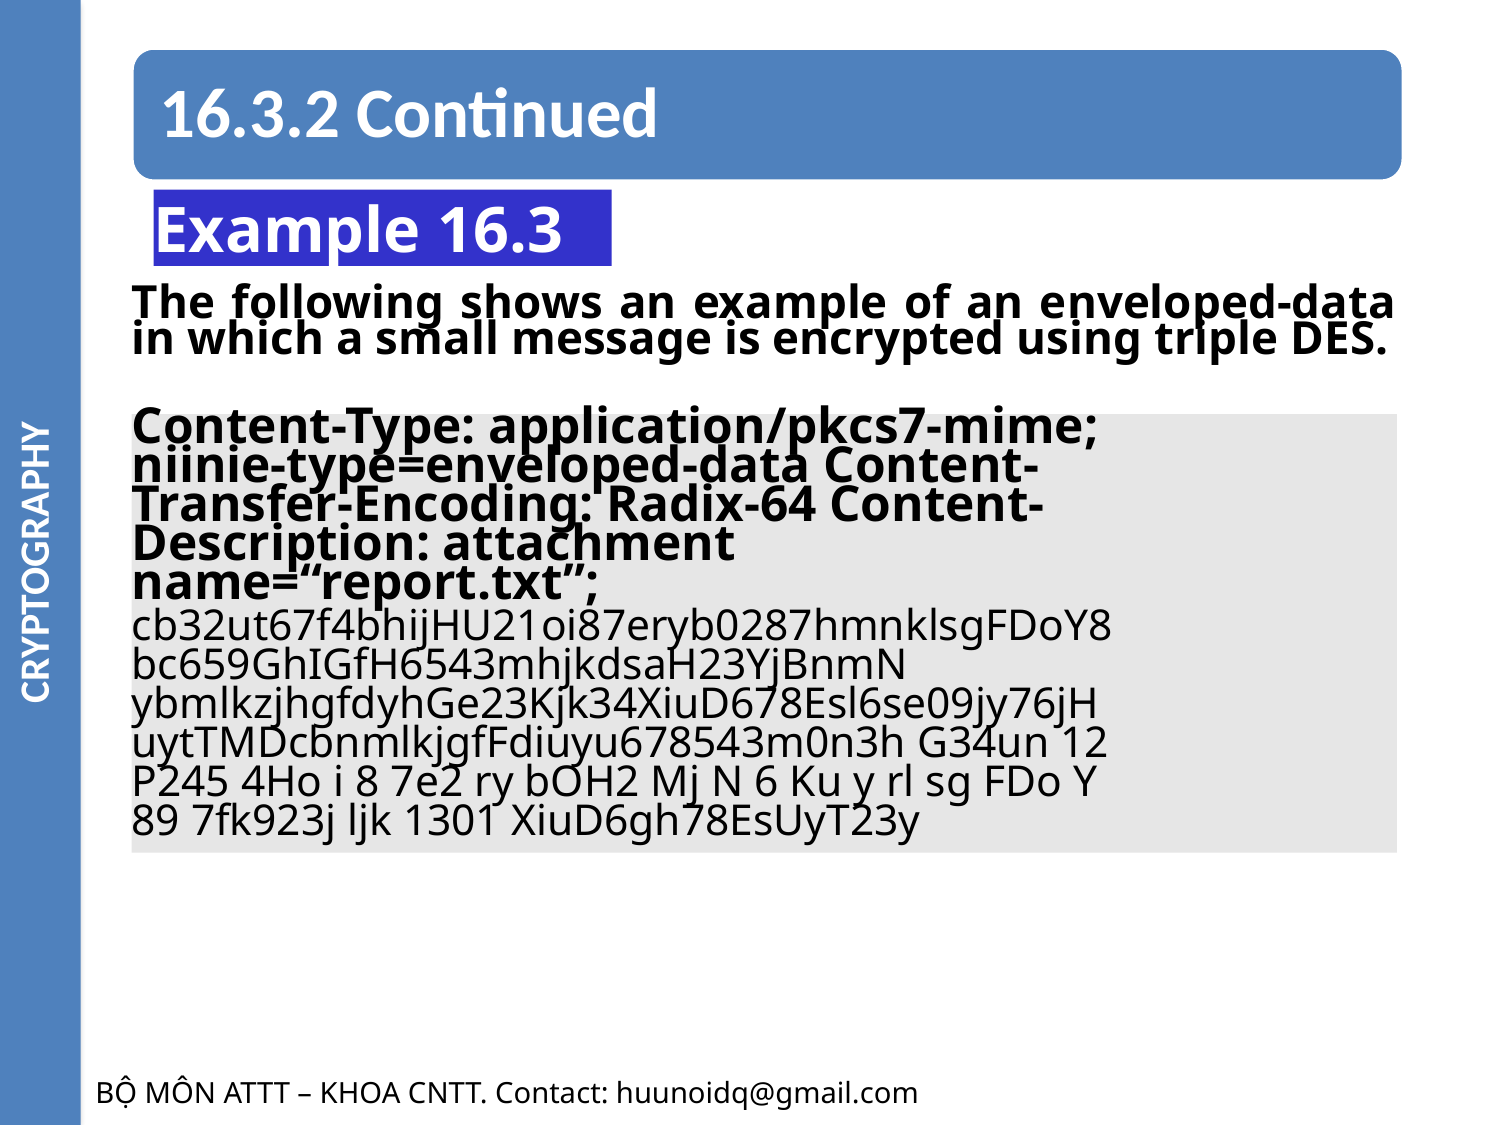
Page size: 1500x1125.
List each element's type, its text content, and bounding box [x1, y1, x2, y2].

text_box BỘ MÔN ATTT – KHOA CNTT. Contact: huunoidq@gmail.com [80, 1067, 1500, 1117]
text_box Content-Type: application/pkcs7-mime; niinie-type=enveloped-data Content-Transfer-Encoding: Radix-64 Content-Description: attachment name=“report.txt”; cb32ut67f4bhijHU21oi87eryb0287hmnklsgFDoY8bc659GhIGfH6543mhjkdsaH23YjBnmN ybmlkzjhgfdyhGe23Kjk34XiuD678Esl6se09jy76jHuytTMDcbnmlkjgfFdiuyu678543m0n3h G34un 12 P245 4Ho i 8 7e2 ry bOH2 Mj N 6 Ku y rl sg FDo Y 89 7fk923j ljk 1301 XiuD6gh78EsUyT23y [131, 414, 1397, 853]
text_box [131, 47, 1404, 182]
text_box CRYPTOGRAPHY [0, 0, 84, 1125]
text_box Example 16.3 [153, 190, 612, 266]
text_box The following shows an example of an enveloped-data in which a small message is encrypted using triple DES. [131, 291, 1397, 396]
